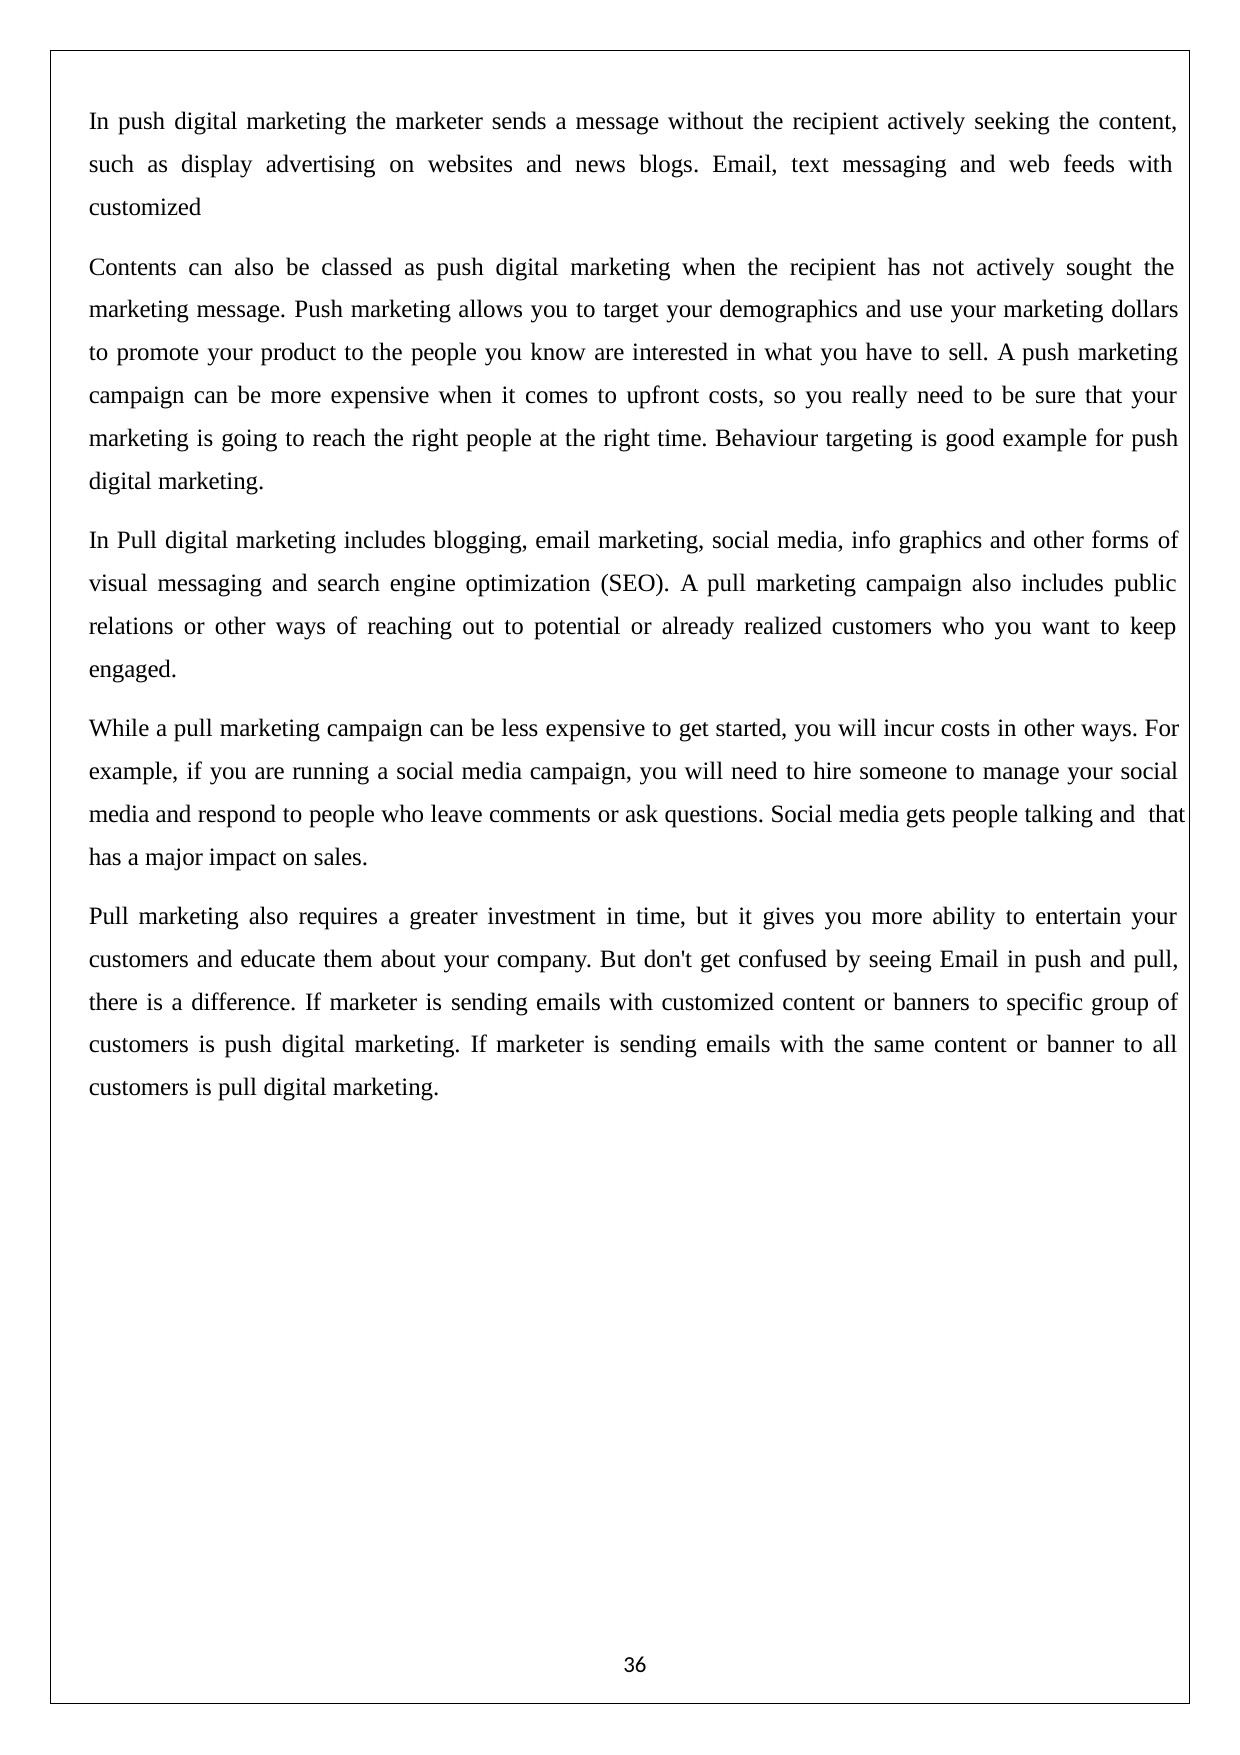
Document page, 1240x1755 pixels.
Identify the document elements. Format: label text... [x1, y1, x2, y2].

text_box In push digital marketing the marketer sends a message without the recipient actively seeking the content, such as display advertising on websites and news blogs. Email, text messaging and web feeds with customized Contents can also be classed as push digital marketing when the recipient has not actively sought the marketing message. Push marketing allows you to target your demographics and use your marketing dollars to promote your product to the people you know are interested in what you have to sell. A push marketing campaign can be more expensive when it comes to upfront costs, so you really need to be sure that your marketing is going to reach the right people at the right time. Behaviour targeting is good example for push digital marketing. In Pull digital marketing includes blogging, email marketing, social media, info graphics and other forms of visual messaging and search engine optimization (SEO). A pull marketing campaign also includes public relations or other ways of reaching out to potential or already realized customers who you want to keep engaged. While a pull marketing campaign can be less expensive to get started, you will incur costs in other ways. For example, if you are running a social media campaign, you will need to hire someone to manage your social media and respond to people who leave comments or ask questions. Social media gets people talking and that has a major impact on sales. Pull marketing also requires a greater investment in time, but it gives you more ability to entertain your customers and educate them about your company. But don't get confused by seeing Email in push and pull, there is a difference. If marketer is sending emails with customized content or banners to specific group of customers is push digital marketing. If marketer is sending emails with the same content or banner to all customers is pull digital marketing. [86, 90, 1188, 1101]
slide_number 36 [617, 1653, 653, 1755]
